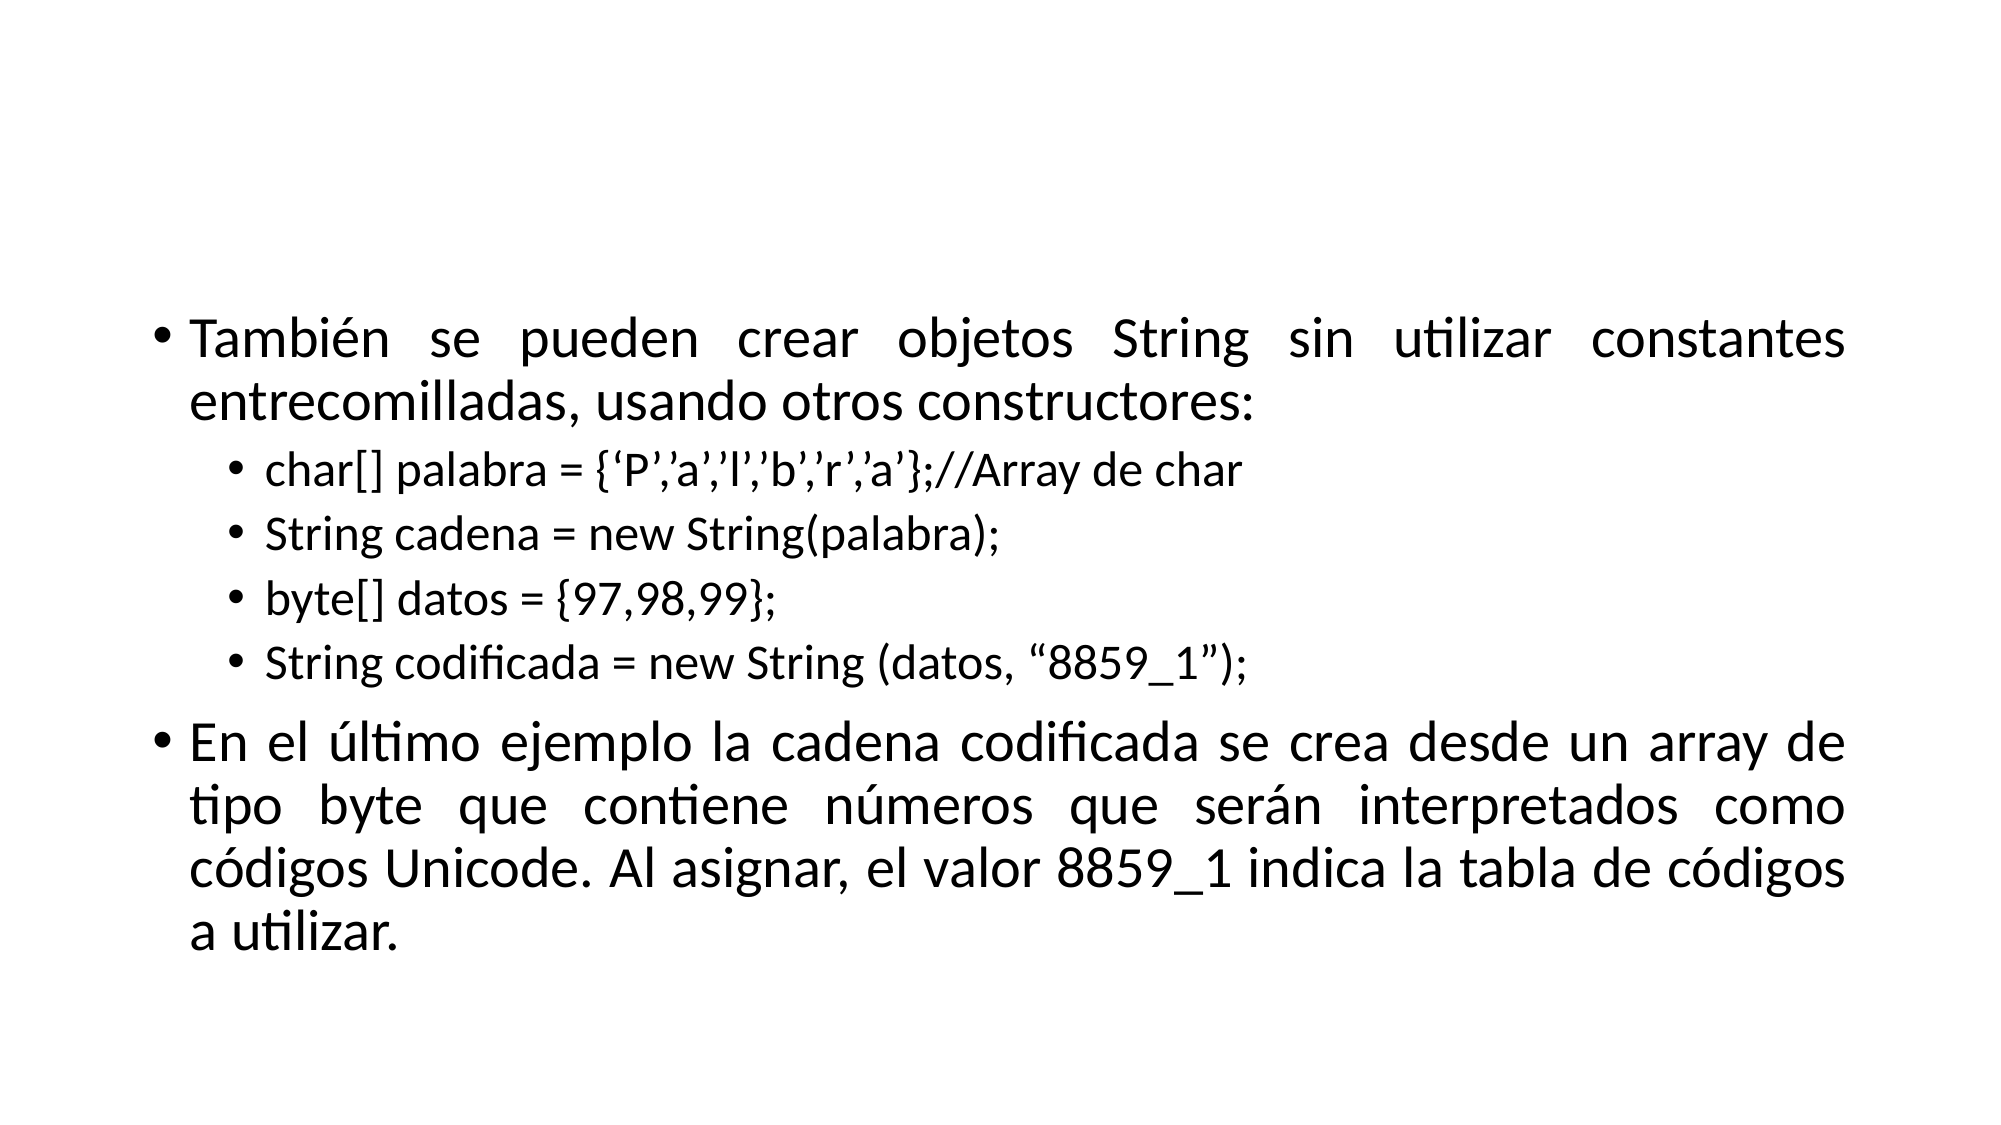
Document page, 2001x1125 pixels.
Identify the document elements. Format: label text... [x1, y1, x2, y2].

list También se pueden crear objetos String sin utilizar constantes entrecomilladas, usando otros constructores: char[] palabra = {‘P’,’a’,’l’,’b’,’r’,’a’};//Array de char String cadena = new String(palabra); byte[] datos = {97,98,99}; String codificada = new String (datos, “8859_1”); En el último ejemplo la cadena codificada se crea desde un array de tipo byte que contiene números que serán interpretados como códigos Unicode. Al asignar, el valor 8859_1 indica la tabla de códigos a utilizar. [137, 299, 1863, 1014]
